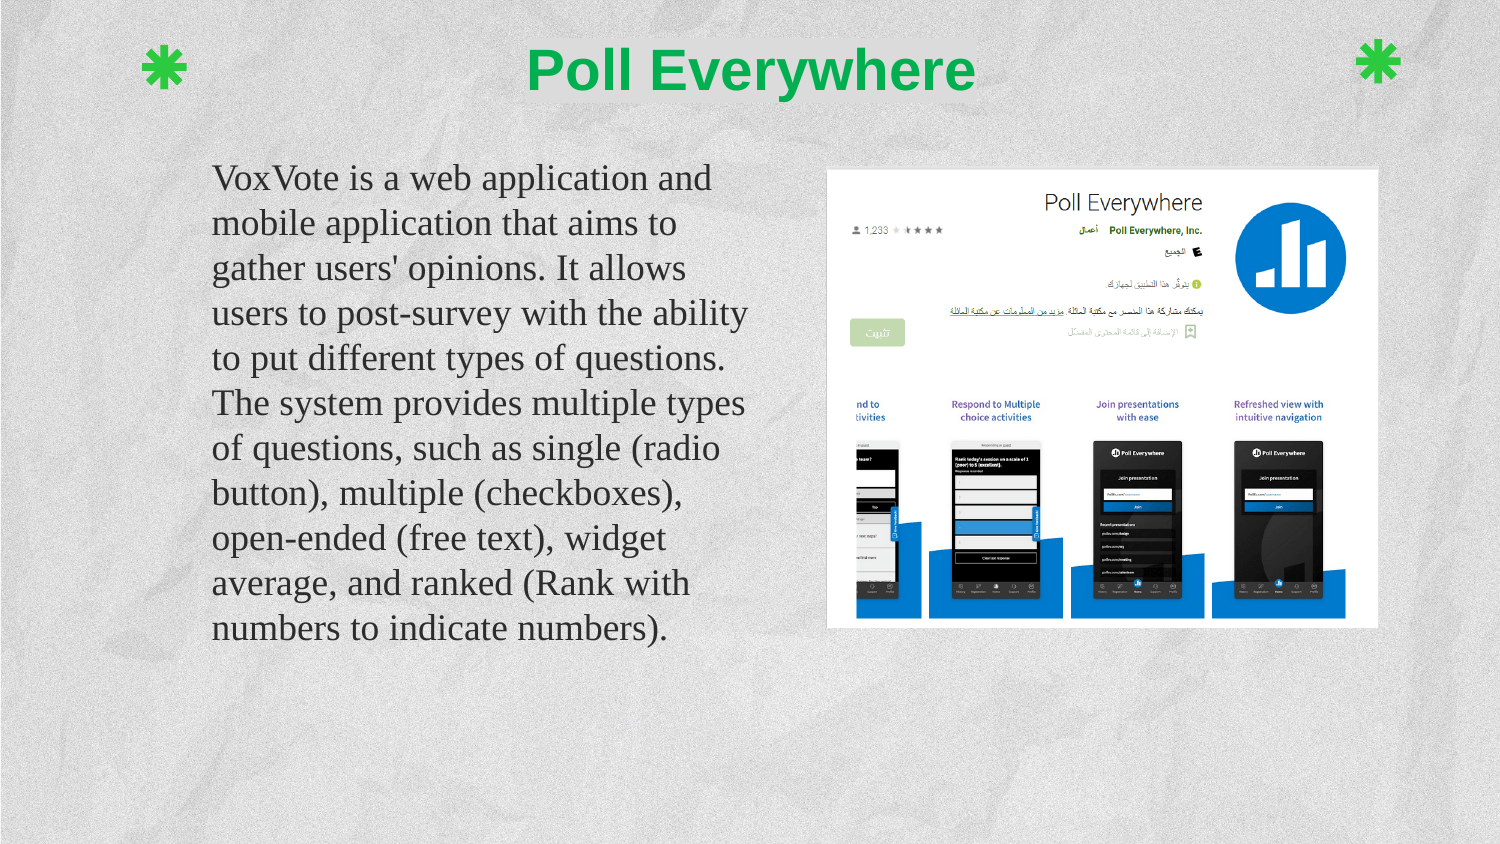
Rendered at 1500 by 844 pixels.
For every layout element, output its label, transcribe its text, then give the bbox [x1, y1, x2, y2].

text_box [1335, 18, 1422, 105]
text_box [121, 24, 208, 111]
text_box Poll Everywhere [512, 25, 1263, 110]
picture [0, 0, 1500, 844]
list VoxVote is a web application and mobile application that aims to gather users' opinions. It allows users to post-survey with the ability to put different types of questions. The system provides multiple types of questions, such as single (radio button), multiple (checkboxes), open-ended (free text), widget average, and ranked (Rank with numbers to indicate numbers). [121, 166, 770, 719]
